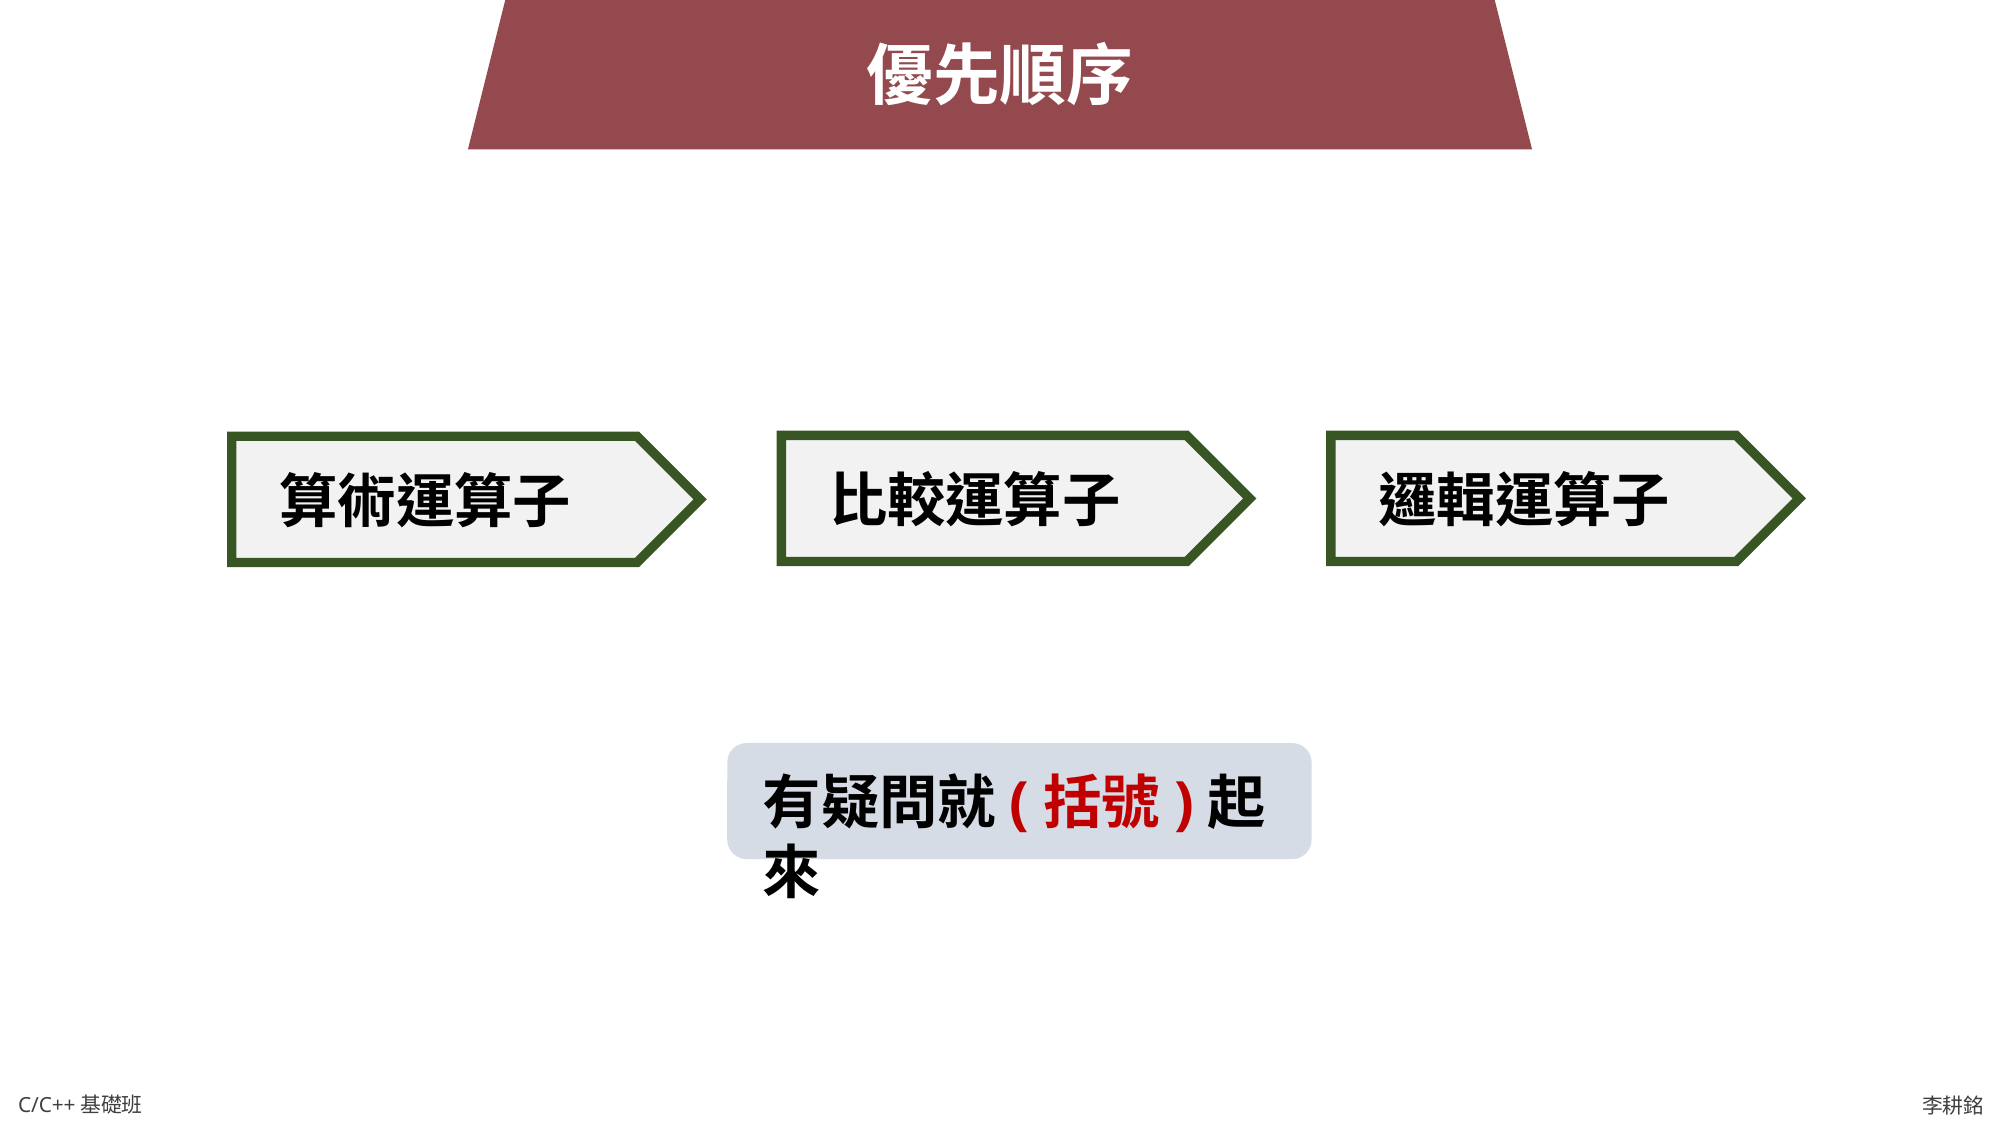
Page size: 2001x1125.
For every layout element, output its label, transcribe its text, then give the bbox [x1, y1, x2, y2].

text_box [780, 434, 1252, 563]
text_box C/C++基礎班 [3, 1084, 158, 1125]
text_box 邏輯運算子 [1363, 456, 1685, 541]
text_box [466, 0, 1534, 151]
text_box 比較運算子 [814, 456, 1136, 541]
text_box 算術運算子 [264, 456, 586, 542]
text_box 優先順序 [851, 25, 1149, 120]
text_box [726, 741, 1313, 861]
text_box 有疑問就(括號)起來 [748, 758, 1291, 913]
text_box 李耕銘 [1907, 1084, 2000, 1125]
text_box [230, 435, 702, 564]
text_box [1329, 434, 1801, 563]
